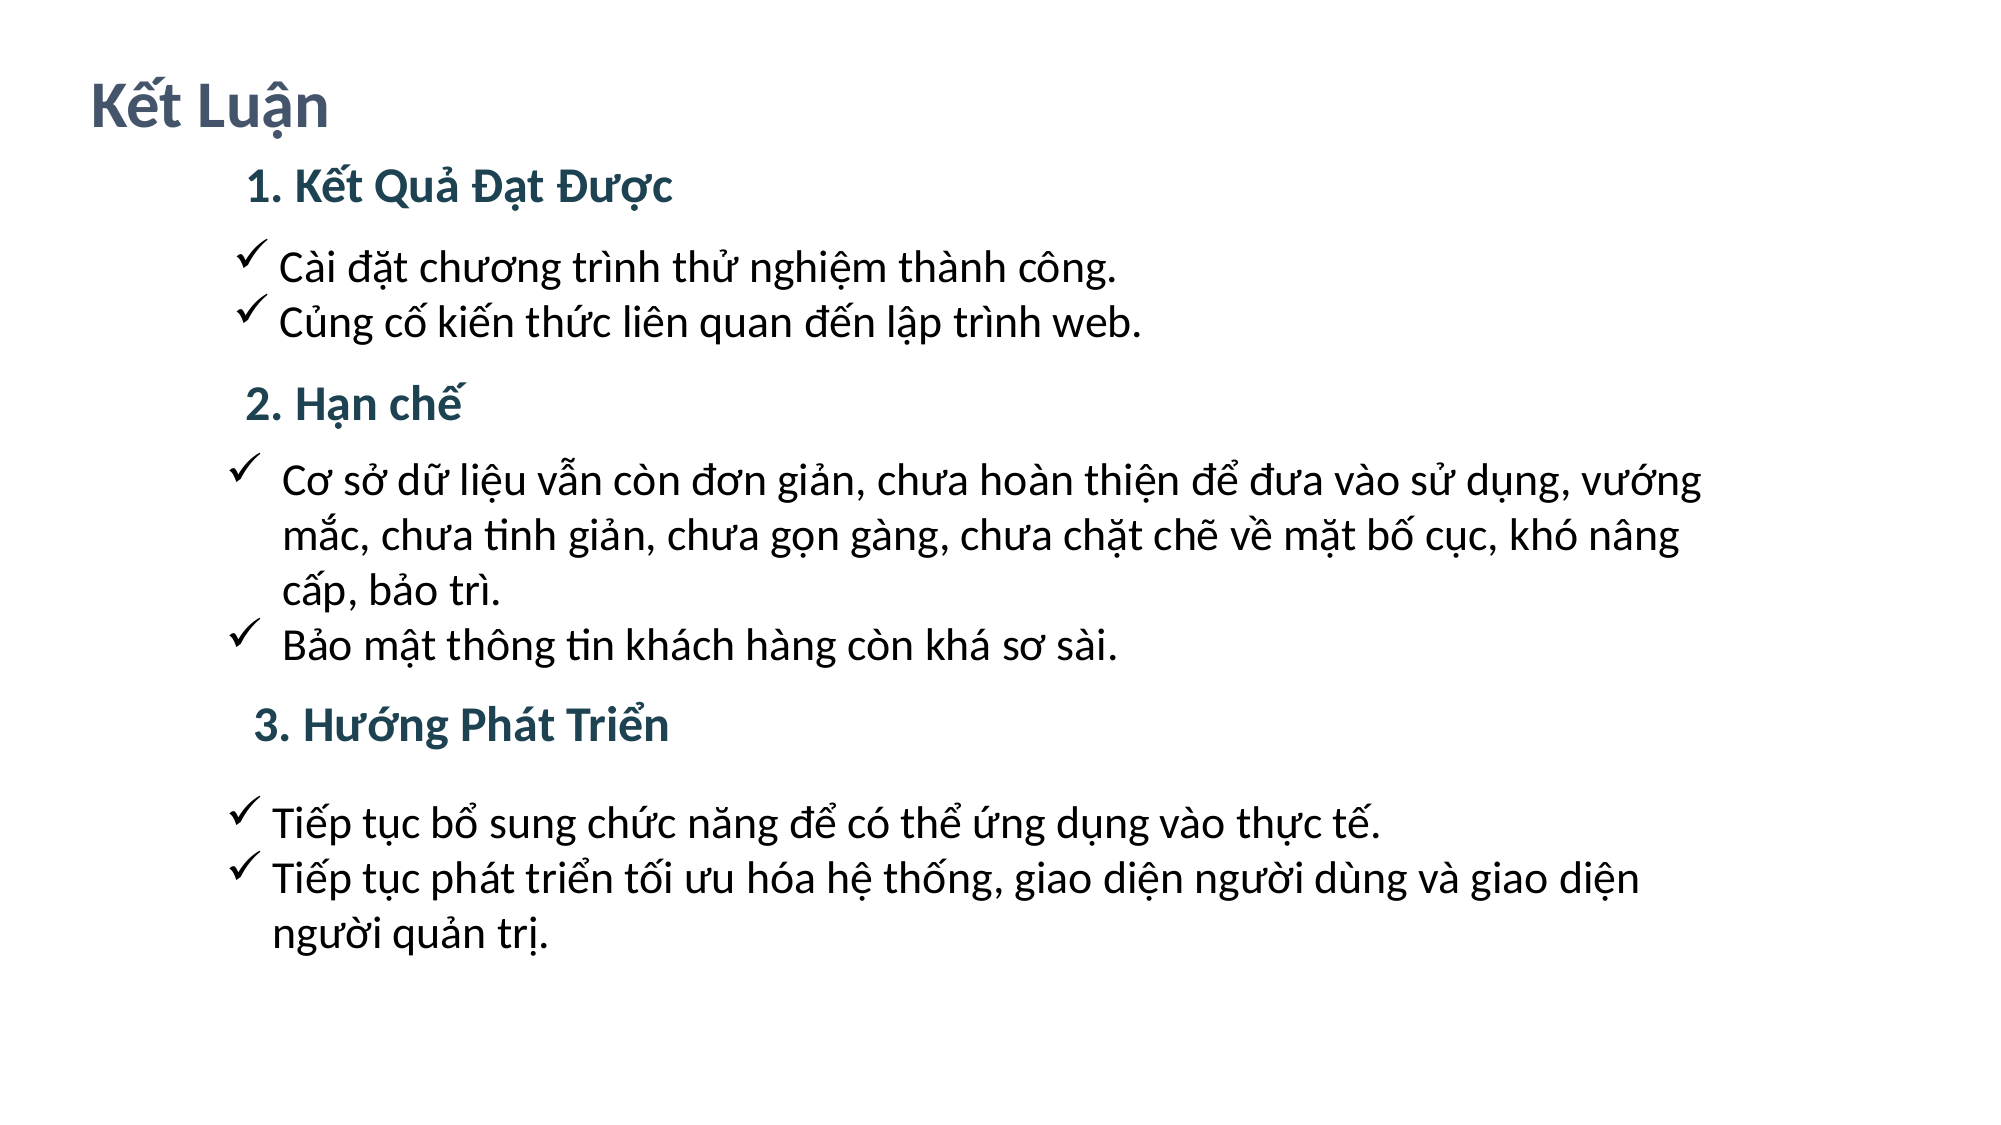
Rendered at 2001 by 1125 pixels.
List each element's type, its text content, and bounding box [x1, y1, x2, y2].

text_box Cài đặt chương trình thử nghiệm thành công. Củng cố kiến thức liên quan đến lập trình web. [218, 228, 1760, 354]
text_box Kết Luận [76, 53, 346, 149]
text_box Tiếp tục bổ sung chức năng để có thể ứng dụng vào thực tế. Tiếp tục phát triển tối ưu hóa hệ thống, giao diện người dùng và giao diện người quản trị. [211, 785, 1753, 966]
text_box Cơ sở dữ liệu vẫn còn đơn giản, chưa hoàn thiện để đưa vào sử dụng, vướng mắc, chưa tinh giản, chưa gọn gàng, chưa chặt chẽ về mặt bố cục, khó nâng cấp, bảo trì. Bảo mật thông tin khách hàng còn khá sơ sài. [211, 442, 1753, 678]
text_box 1. Kết Quả Đạt Được [165, 145, 754, 221]
text_box 2. Hạn chế [230, 362, 478, 438]
text_box 3. Hướng Phát Triển [229, 683, 695, 759]
